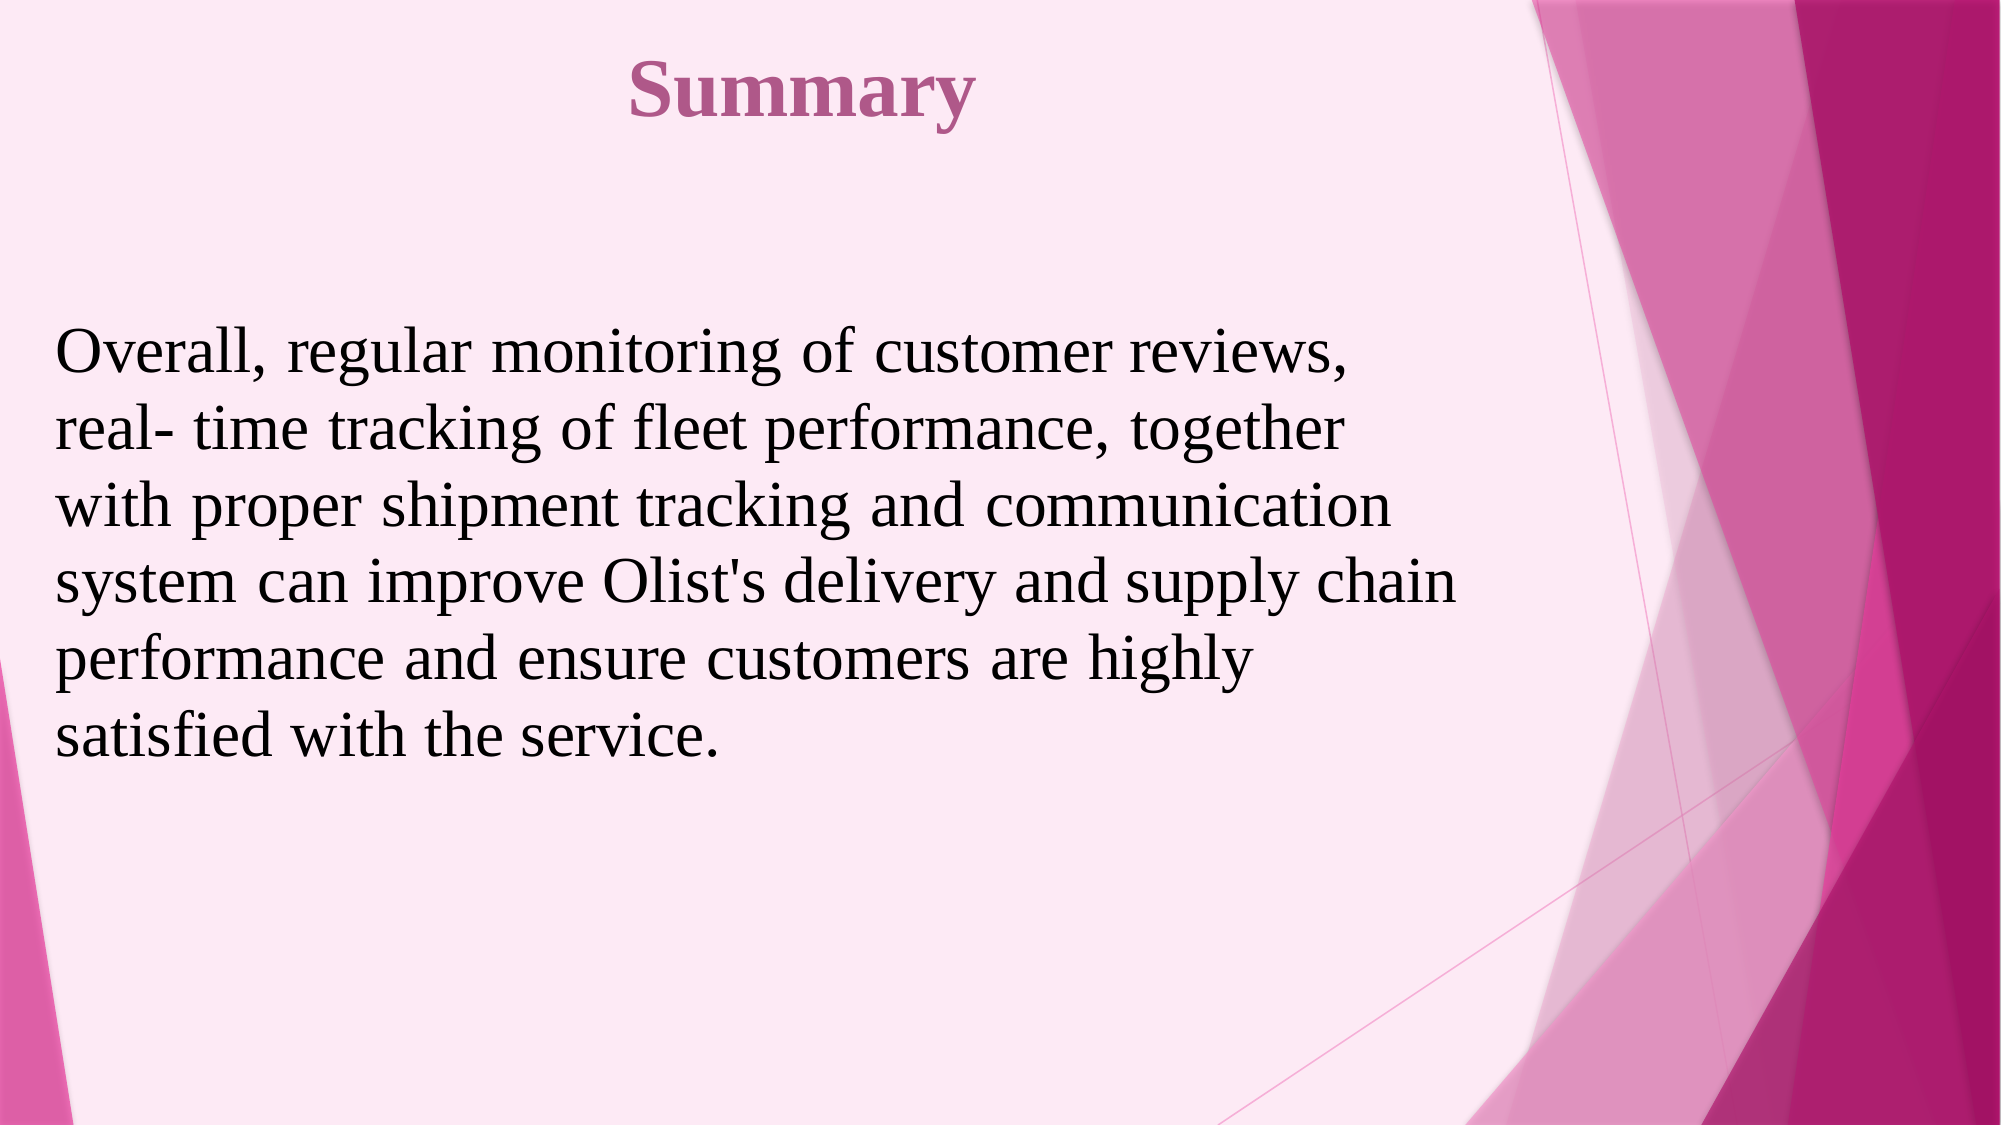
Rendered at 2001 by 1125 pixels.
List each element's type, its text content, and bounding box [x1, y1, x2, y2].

title Summary [225, 5, 1636, 222]
text_box Overall, regular monitoring of customer reviews, real- time tracking of fleet performance, together with proper shipment tracking and communication system can improve Olist's delivery and supply chain performance and ensure customers are highly satisfied with the service. [53, 303, 1471, 770]
